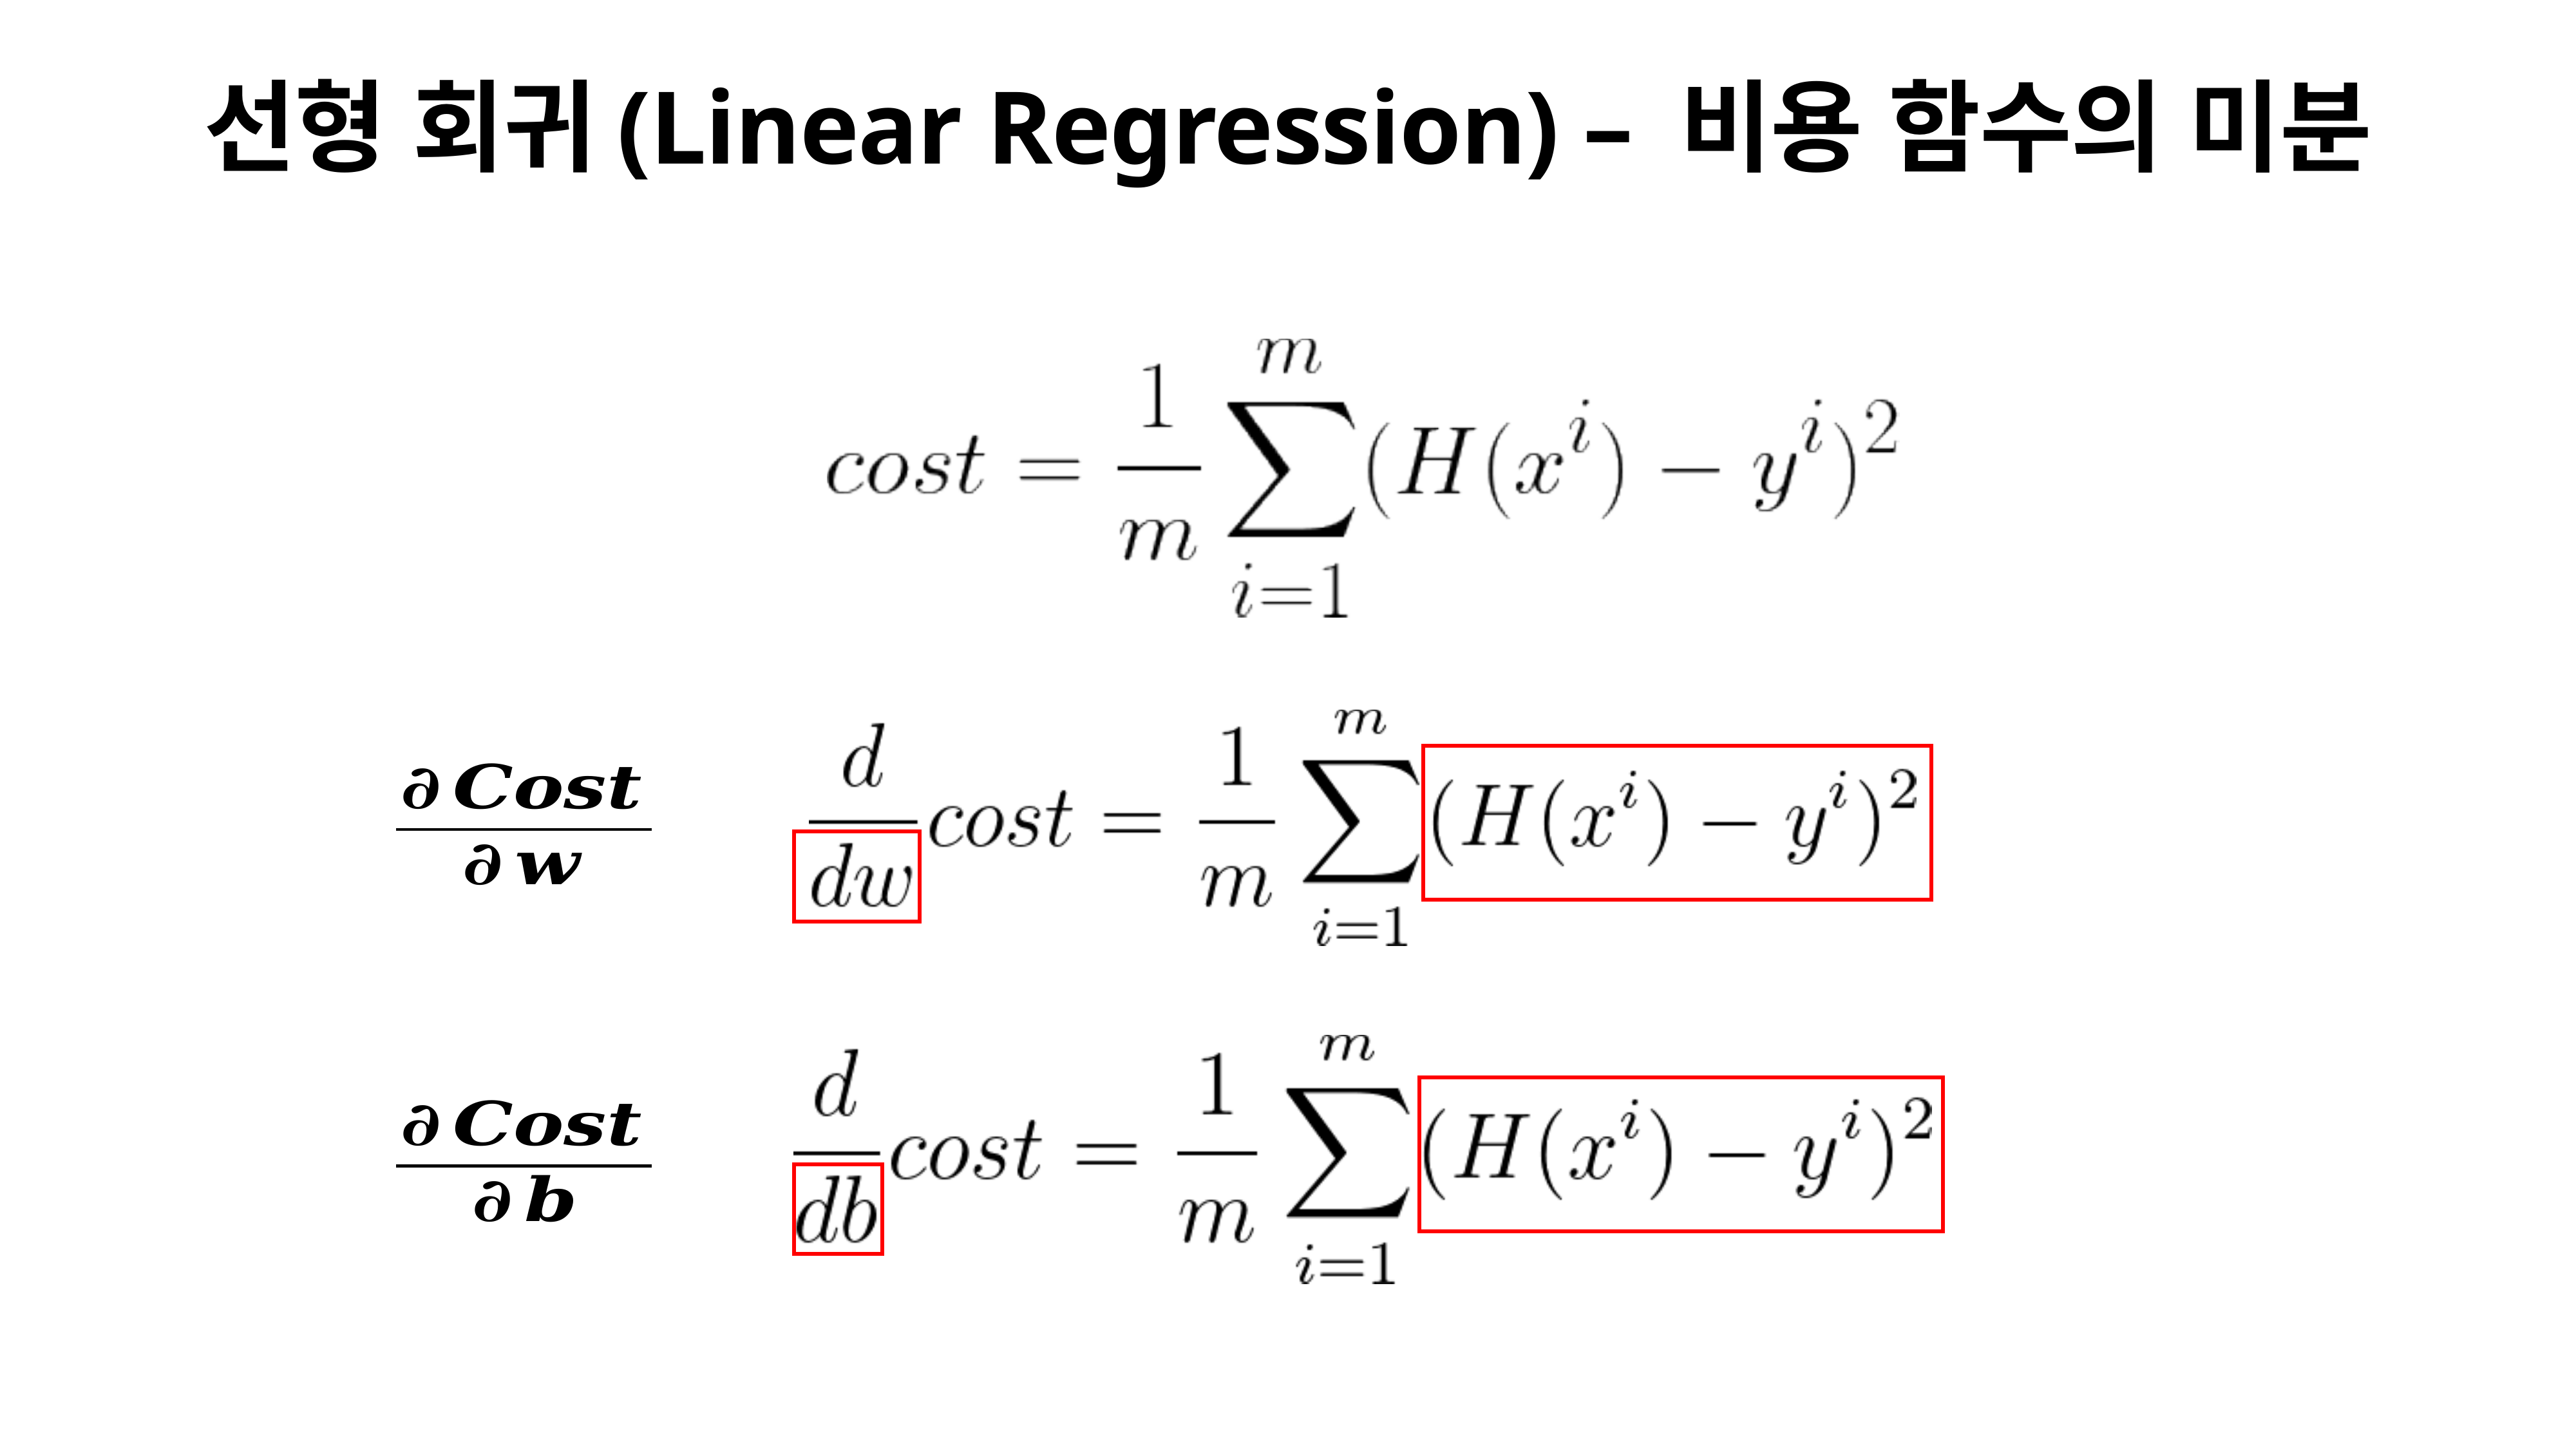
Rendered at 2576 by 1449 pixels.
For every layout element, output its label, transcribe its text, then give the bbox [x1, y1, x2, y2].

title 선형 회귀(Linear Regression) – 비용 함수의 미분 [128, 81, 2448, 265]
text_box [1917, 745, 1932, 900]
text_box [1932, 1077, 1944, 1231]
picture [827, 339, 1900, 618]
picture [809, 709, 1917, 946]
text_box [793, 831, 809, 922]
picture [793, 1034, 1932, 1284]
